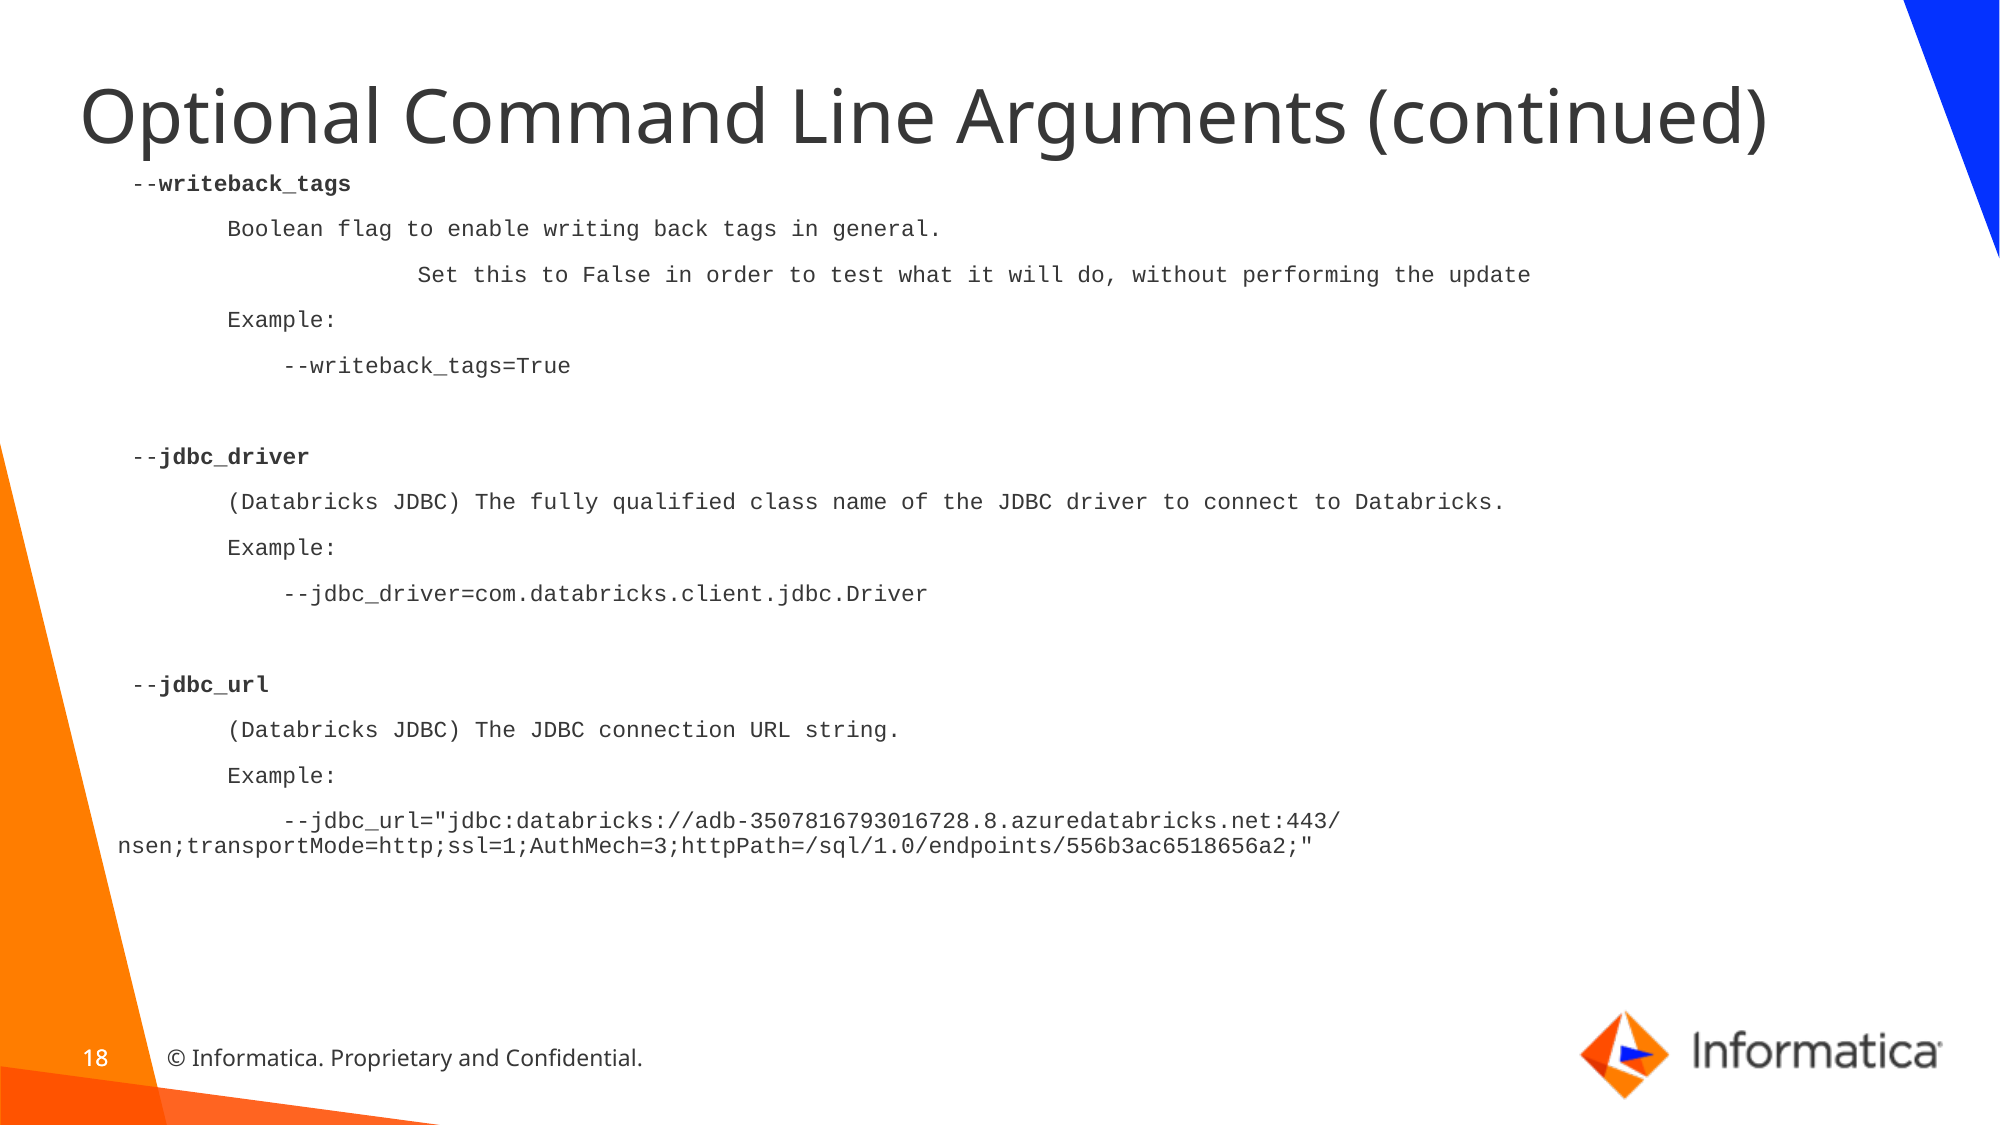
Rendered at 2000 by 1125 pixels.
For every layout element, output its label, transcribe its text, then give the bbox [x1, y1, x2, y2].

text_box --writeback_tags Boolean flag to enable writing back tags in general. Set this to False in order to test what it will do, without performing the update Example: --writeback_tags=True --jdbc_driver (Databricks JDBC) The fully qualified class name of the JDBC driver to connect to Databricks. Example: --jdbc_driver=com.databricks.client.jdbc.Driver --jdbc_url (Databricks JDBC) The JDBC connection URL string. Example: --jdbc_url="jdbc:databricks://adb-3507816793016728.8.azuredatabricks.net:443/nsen;transportMode=http;ssl=1;AuthMech=3;httpPath=/sql/1.0/endpoints/556b3ac6518656a2;" [117, 171, 1955, 975]
title Optional Command Line Arguments (continued) [79, 79, 1916, 172]
picture [1558, 985, 1965, 1125]
